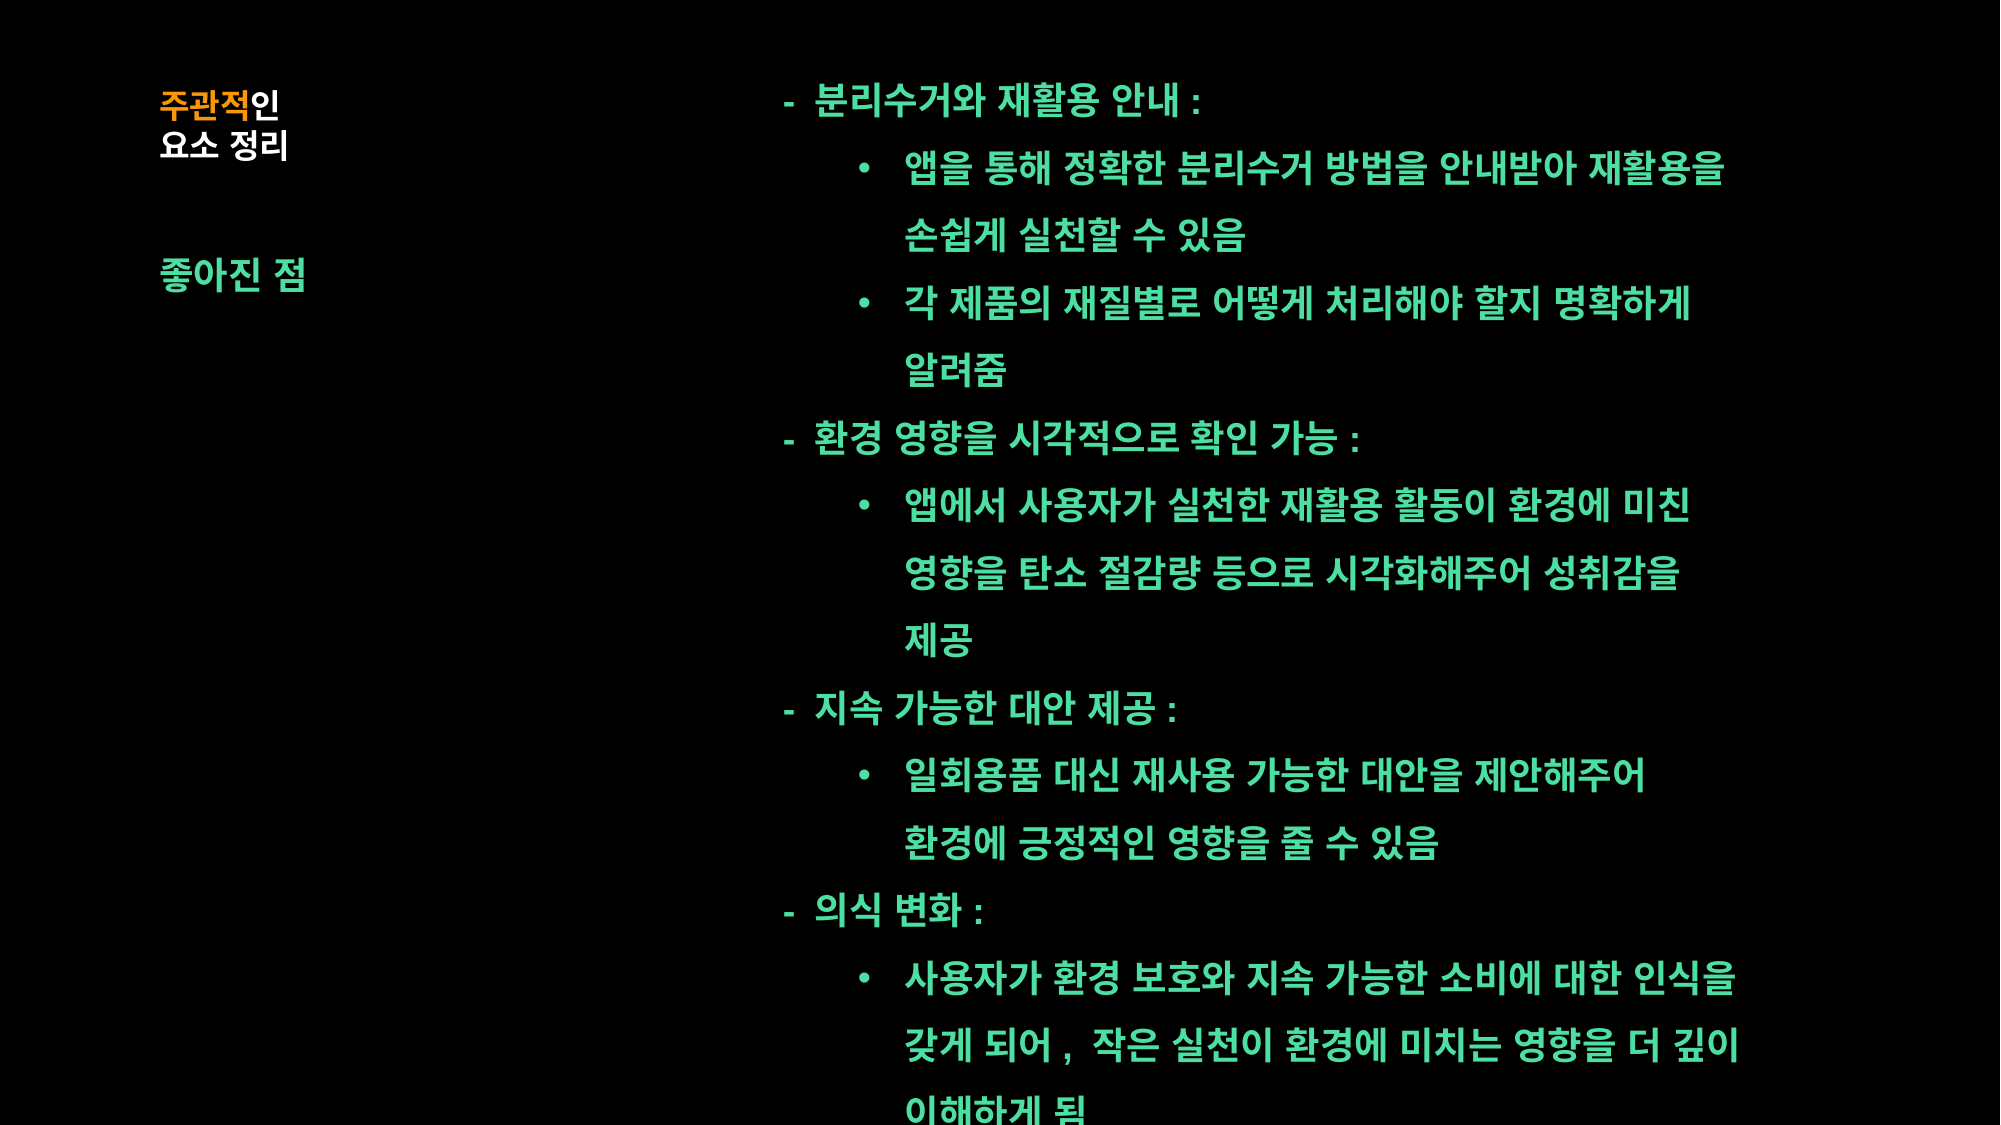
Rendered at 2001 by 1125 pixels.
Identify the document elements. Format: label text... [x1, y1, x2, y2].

text_box 좋아진 점 [144, 244, 768, 305]
text_box 주관적인 요소 정리 [144, 77, 768, 173]
text_box - 분리수거와 재활용 안내: 앱을 통해 정확한 분리수거 방법을 안내받아 재활용을 손쉽게 실천할 수 있음 각 제품의 재질별로 어떻게 처리해야 할지 명확하게 알려줌 - 환경 영향을 시각적으로 확인 가능: 앱에서 사용자가 실천한 재활용 활동이 환경에 미친 영향을 탄소 절감량 등으로 시각화해주어 성취감을 제공 - 지속 가능한 대안 제공: 일회용품 대신 재사용 가능한 대안을 제안해주어 환경에 긍정적인 영향을 줄 수 있음 - 의식 변화: 사용자가 환경 보호와 지속 가능한 소비에 대한 인식을 갖게 되어, 작은 실천이 환경에 미치는 영향을 더 깊이 이해하게 됨 [768, 47, 1768, 1125]
